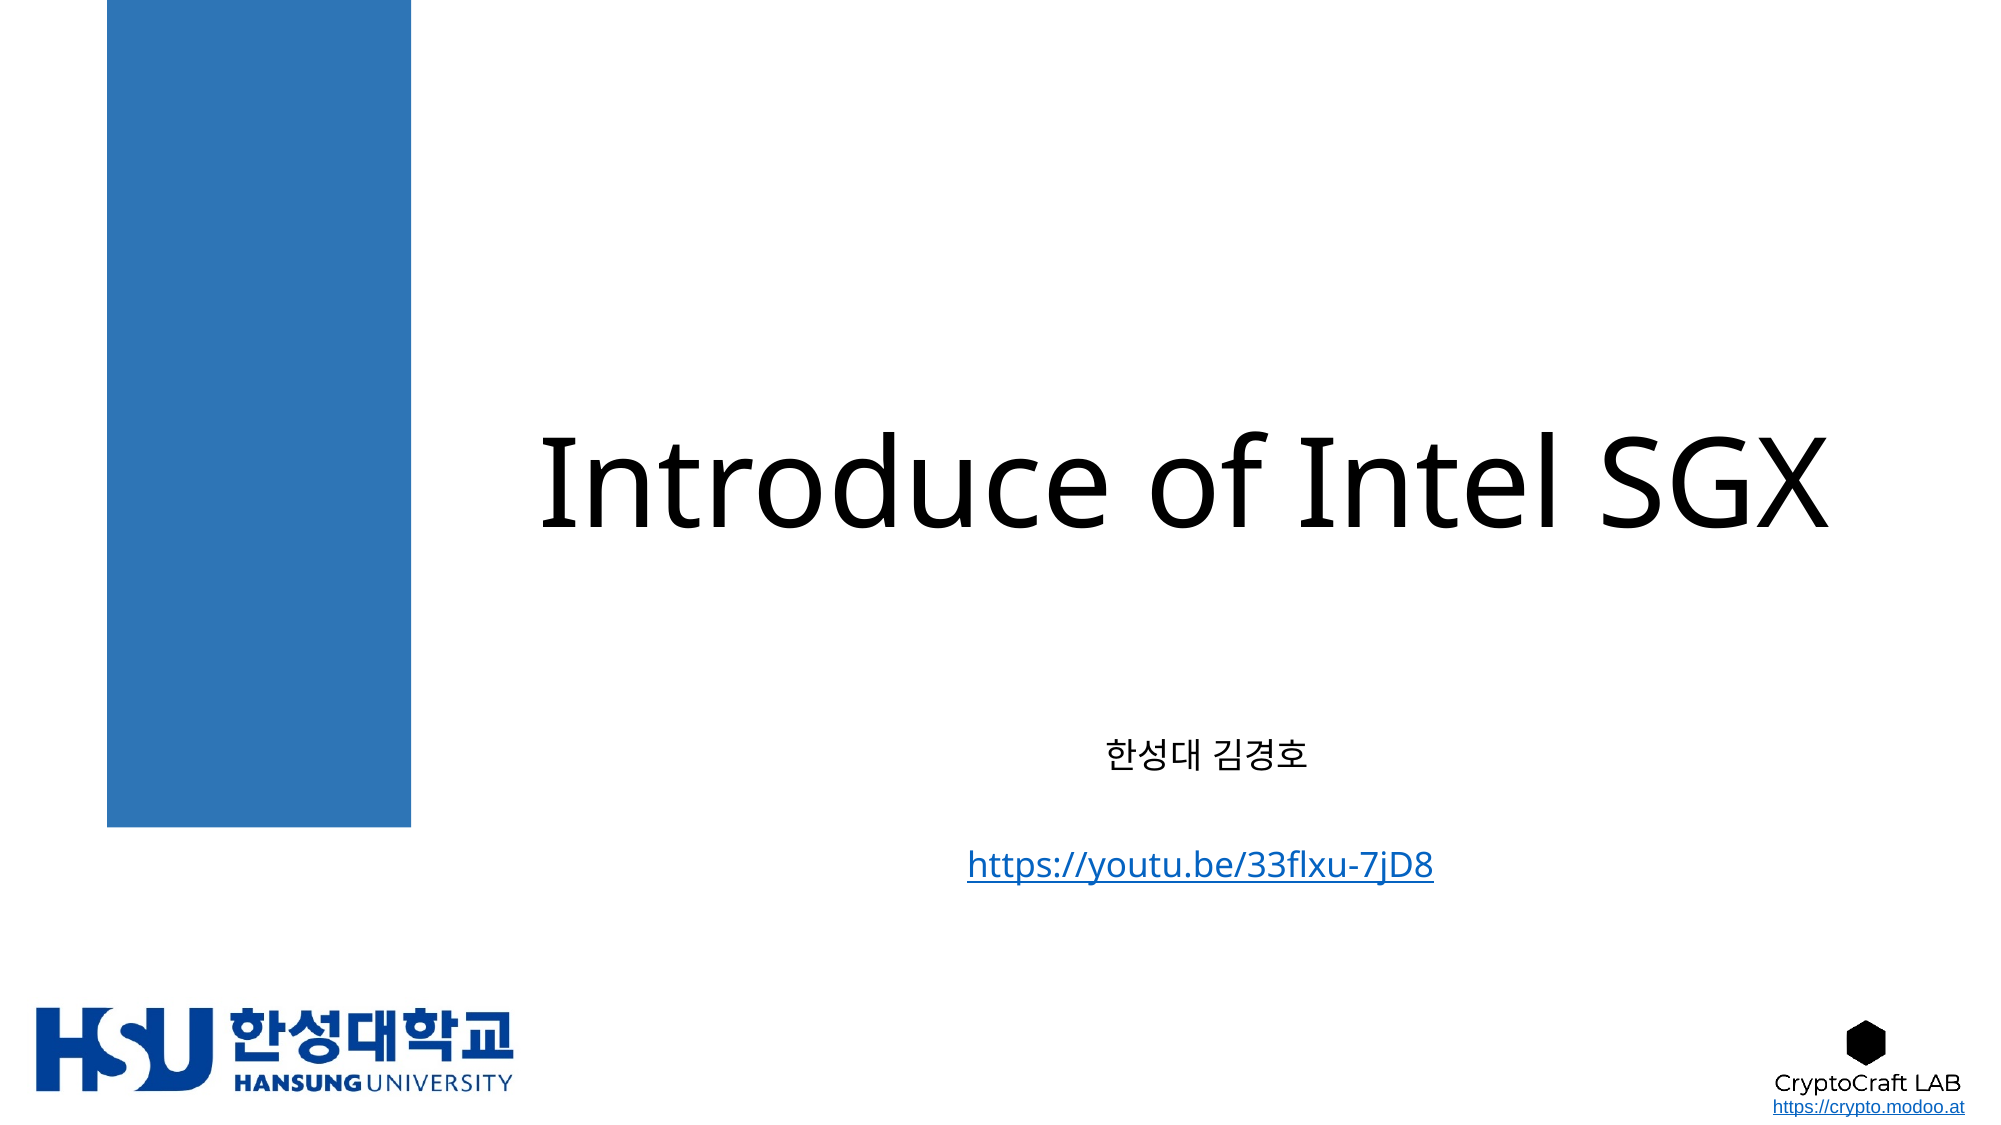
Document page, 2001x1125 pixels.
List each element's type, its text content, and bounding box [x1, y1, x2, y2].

subtitle 한성대 김경호 https://youtu.be/33flxu-7jD8 [511, 622, 1890, 895]
picture [27, 997, 524, 1103]
title Introduce of Intel SGX [511, 200, 1890, 563]
picture [1760, 1005, 1976, 1111]
